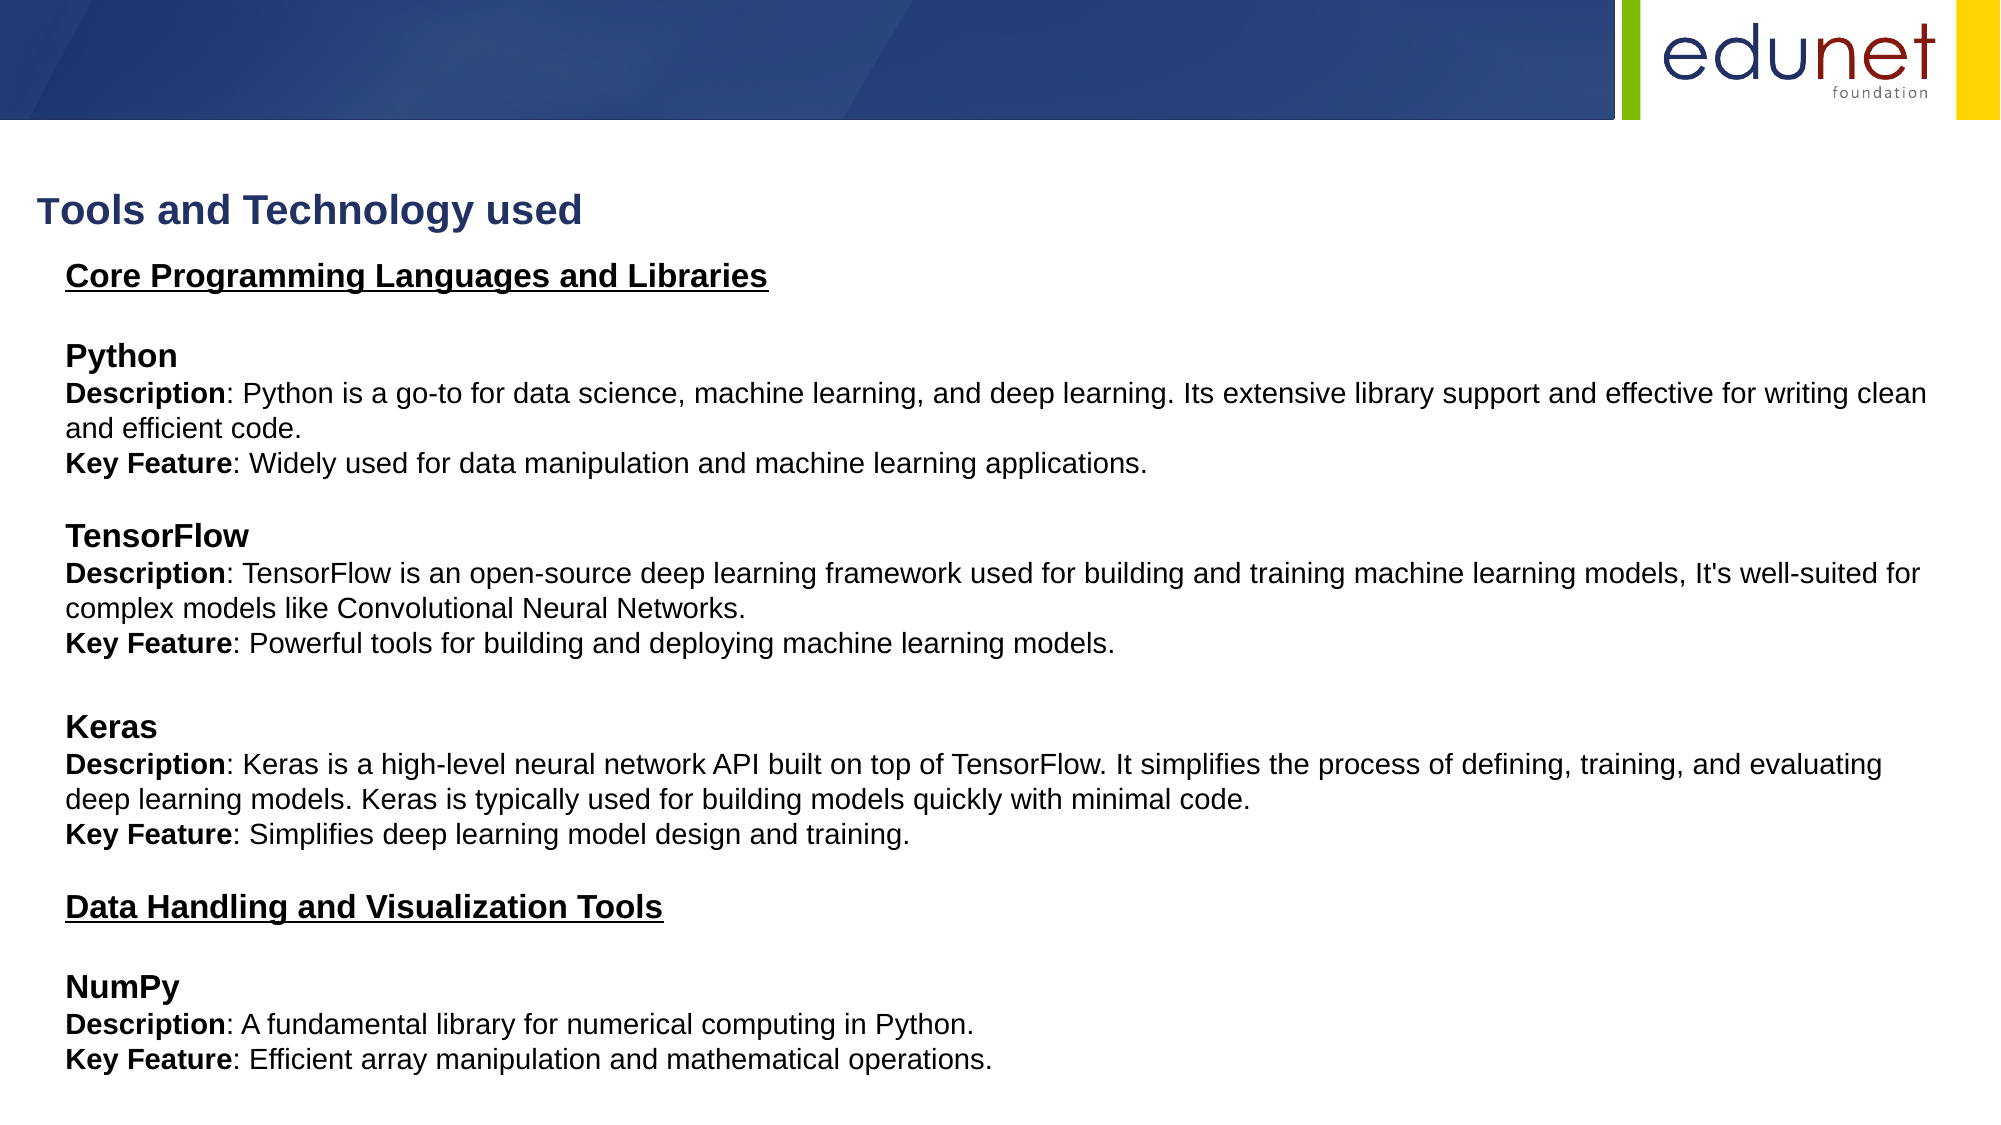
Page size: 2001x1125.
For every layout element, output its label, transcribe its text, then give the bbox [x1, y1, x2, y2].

text_box Tools and Technology used [22, 175, 1024, 240]
picture [1652, 12, 1948, 108]
text_box Core Programming Languages and Libraries Python Description: Python is a go-to for data science, machine learning, and deep learning. Its extensive library support and effective for writing clean and efficient code. Key Feature: Widely used for data manipulation and machine learning applications. TensorFlow Description: TensorFlow is an open-source deep learning framework used for building and training machine learning models, It's well-suited for complex models like Convolutional Neural Networks. Key Feature: Powerful tools for building and deploying machine learning models. Keras Description: Keras is a high-level neural network API built on top of TensorFlow. It simplifies the process of defining, training, and evaluating deep learning models. Keras is typically used for building models quickly with minimal code. Key Feature: Simplifies deep learning model design and training. Data Handling and Visualization Tools NumPy Description: A fundamental library for numerical computing in Python. Key Feature: Efficient array manipulation and mathematical operations. [50, 247, 1948, 1125]
